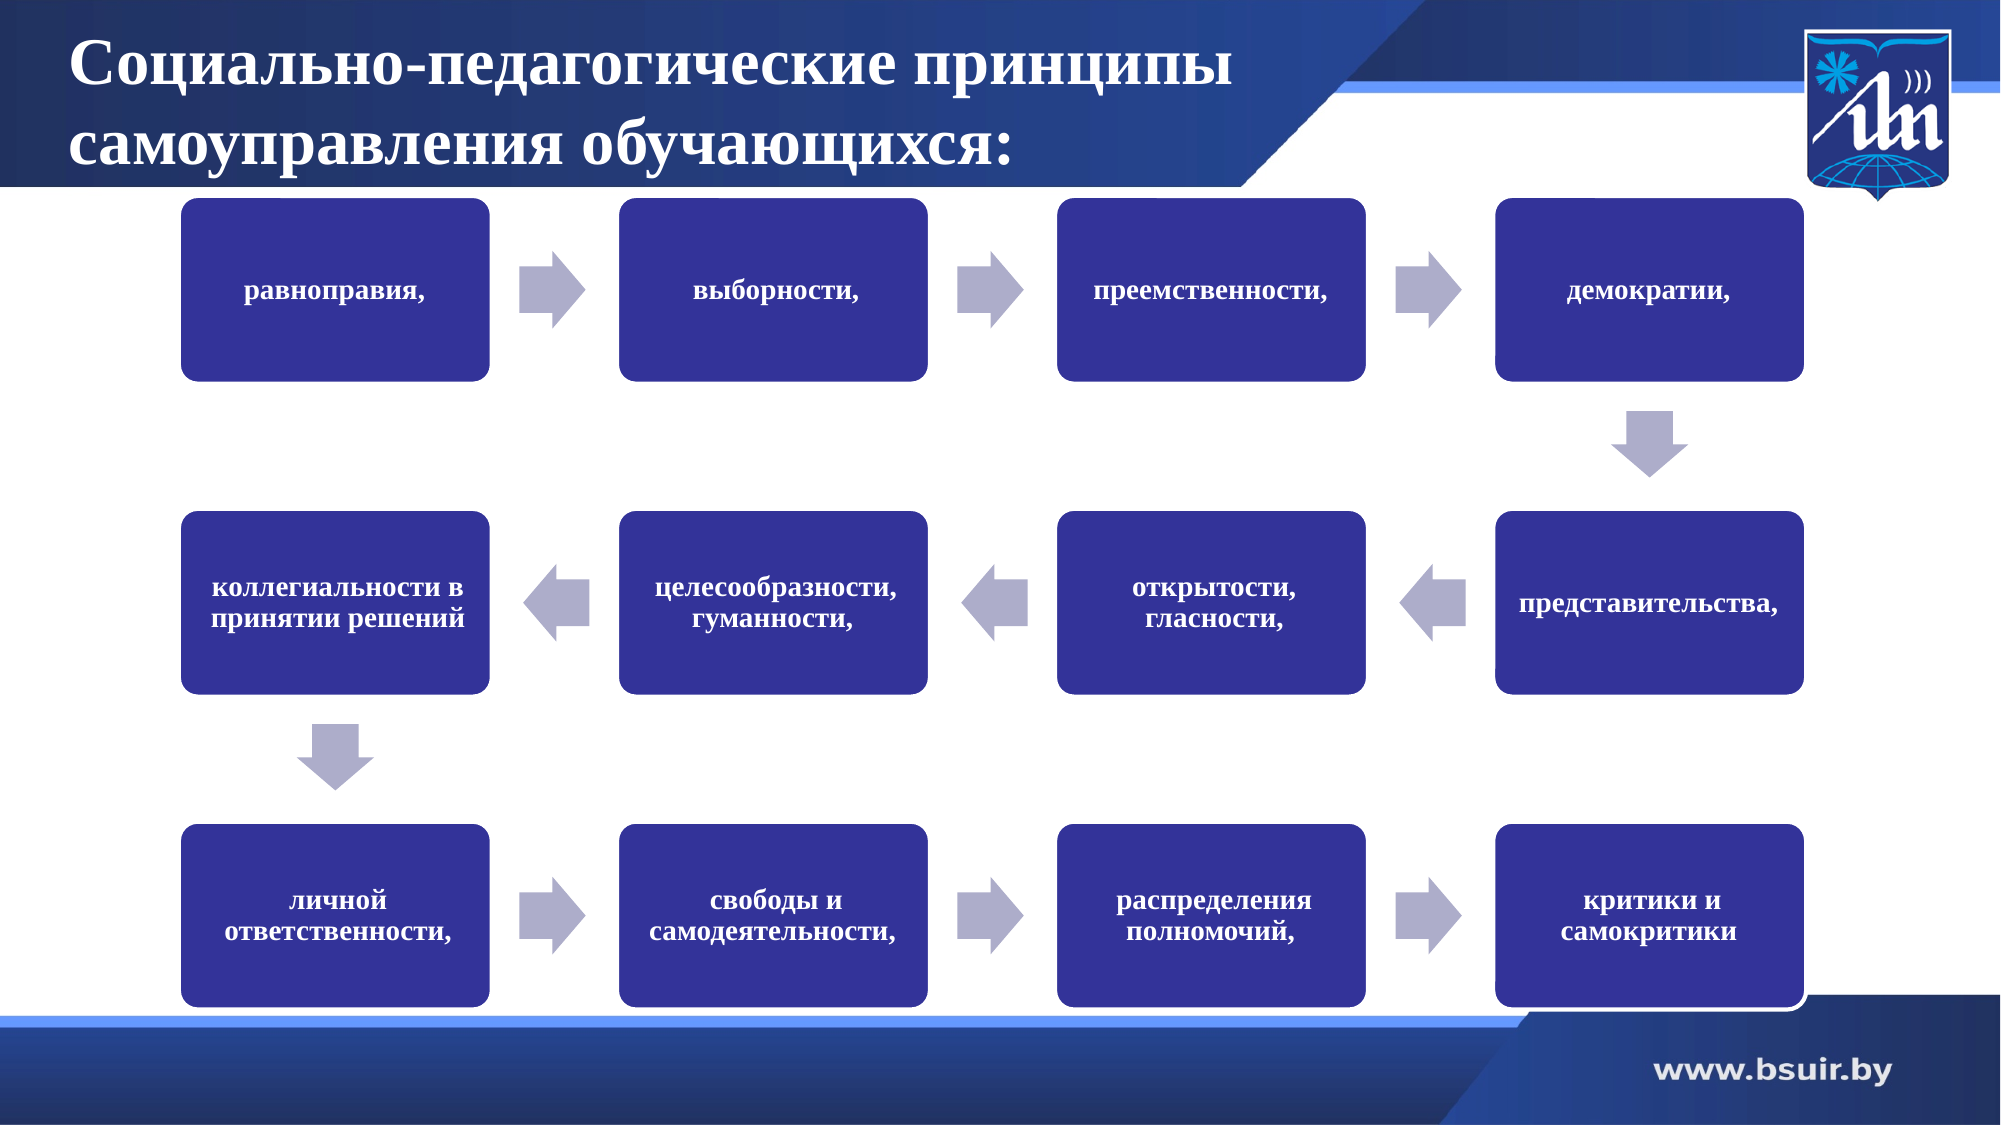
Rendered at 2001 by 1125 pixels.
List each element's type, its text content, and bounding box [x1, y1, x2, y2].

text_box Социально-педагогические принципы самоуправления обучающихся: [53, 0, 2000, 196]
picture [0, 0, 2001, 1125]
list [77, 195, 1907, 1011]
